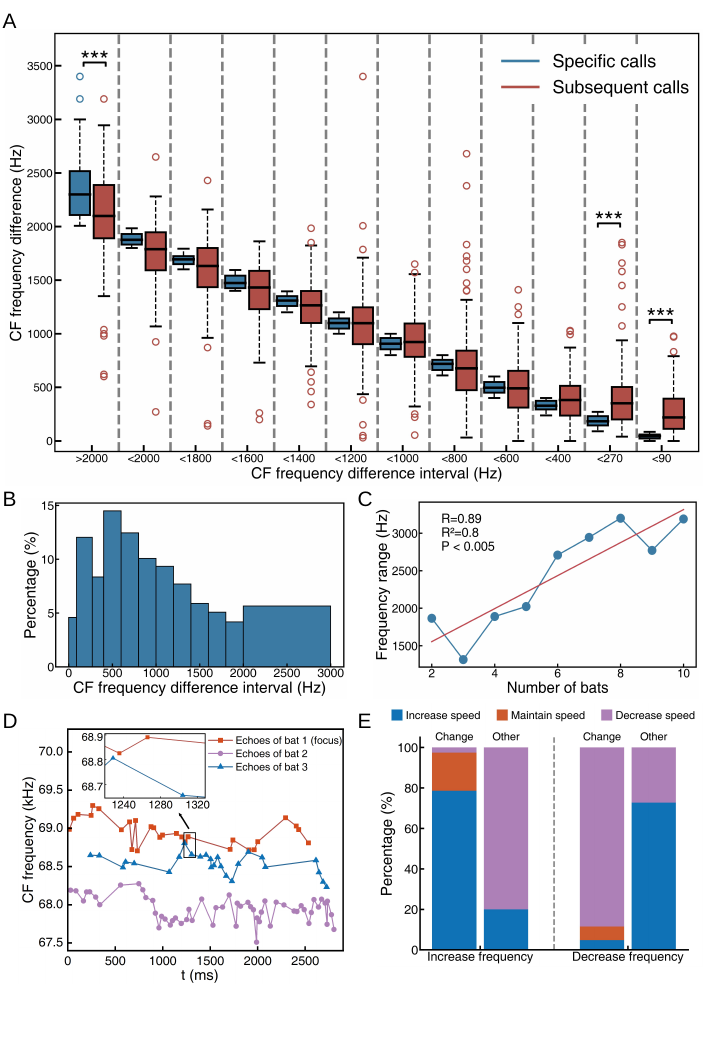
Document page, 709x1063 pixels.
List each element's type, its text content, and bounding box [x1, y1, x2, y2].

picture [21, 498, 347, 699]
text_box C [342, 486, 421, 519]
text_box E [342, 700, 421, 740]
picture [373, 499, 699, 699]
picture [18, 728, 344, 984]
picture [5, 29, 703, 486]
text_box B [0, 478, 66, 519]
text_box A [0, 0, 66, 40]
text_box D [0, 700, 66, 741]
picture [377, 703, 703, 967]
